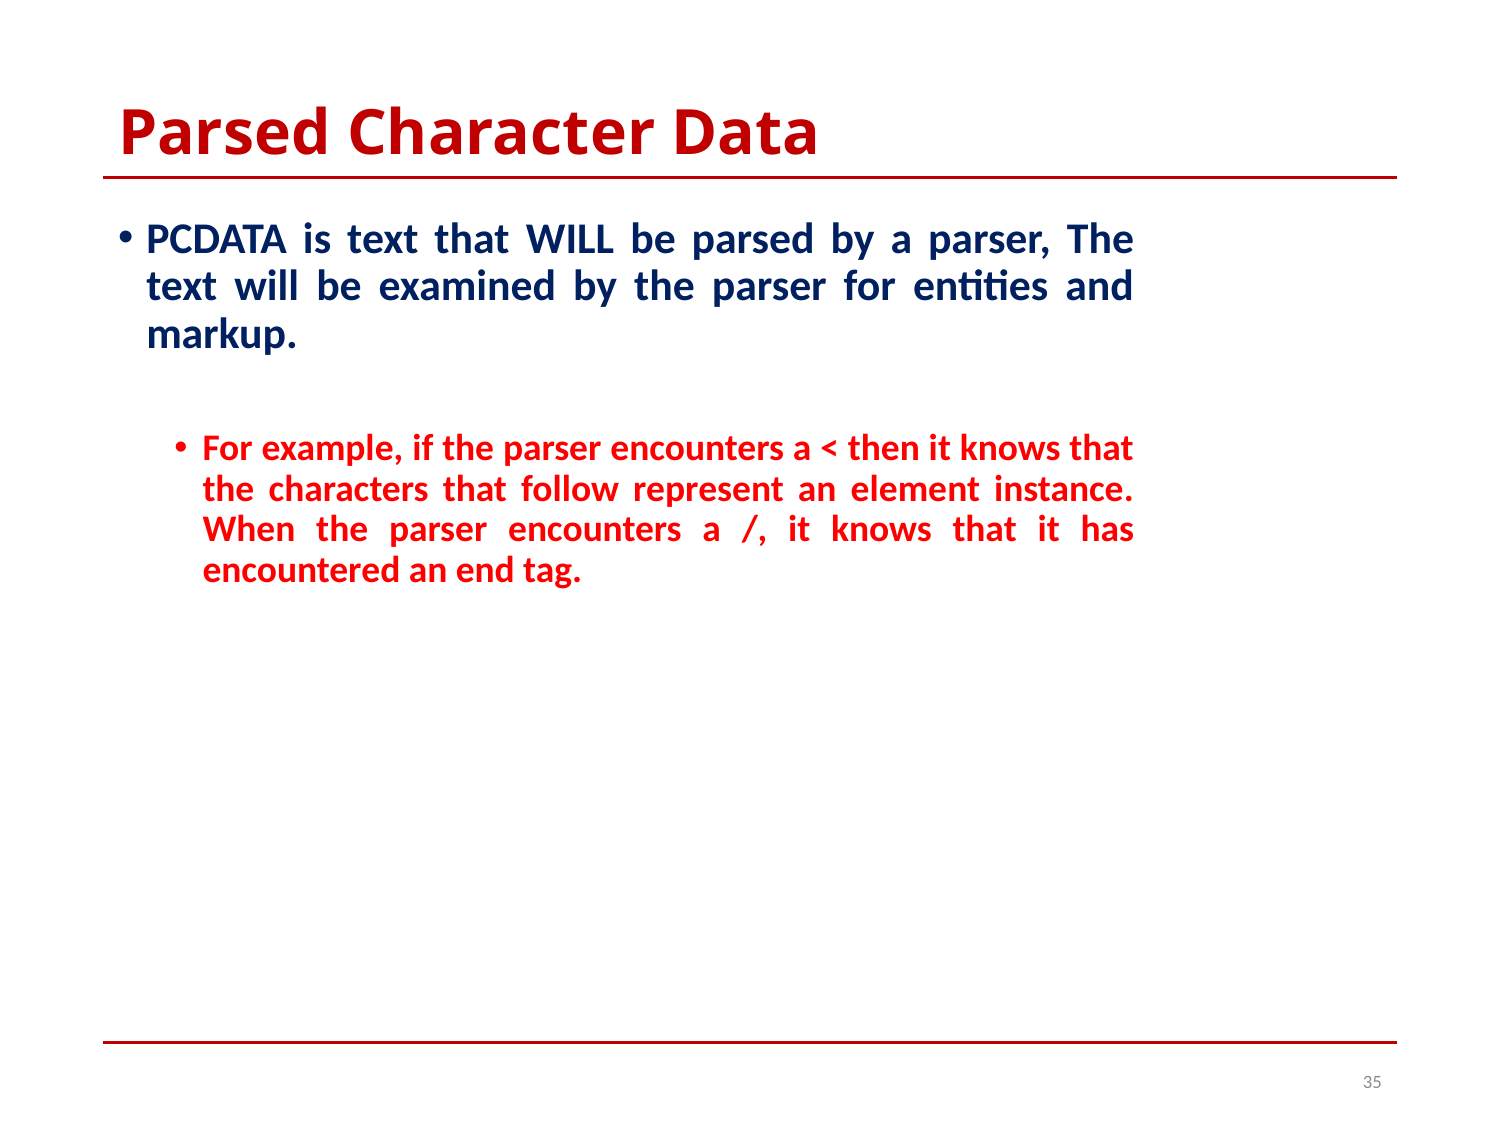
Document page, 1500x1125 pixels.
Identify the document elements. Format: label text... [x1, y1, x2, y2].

title Parsed Character Data [103, 90, 1397, 178]
slide_number 35 [1059, 1051, 1397, 1111]
list PCDATA is text that WILL be parsed by a parser, The text will be examined by the parser for entities and markup. For example, if the parser encounters a < then it knows that the characters that follow represent an element instance. When the parser encounters a /, it knows that it has encountered an end tag. [103, 208, 1150, 1014]
